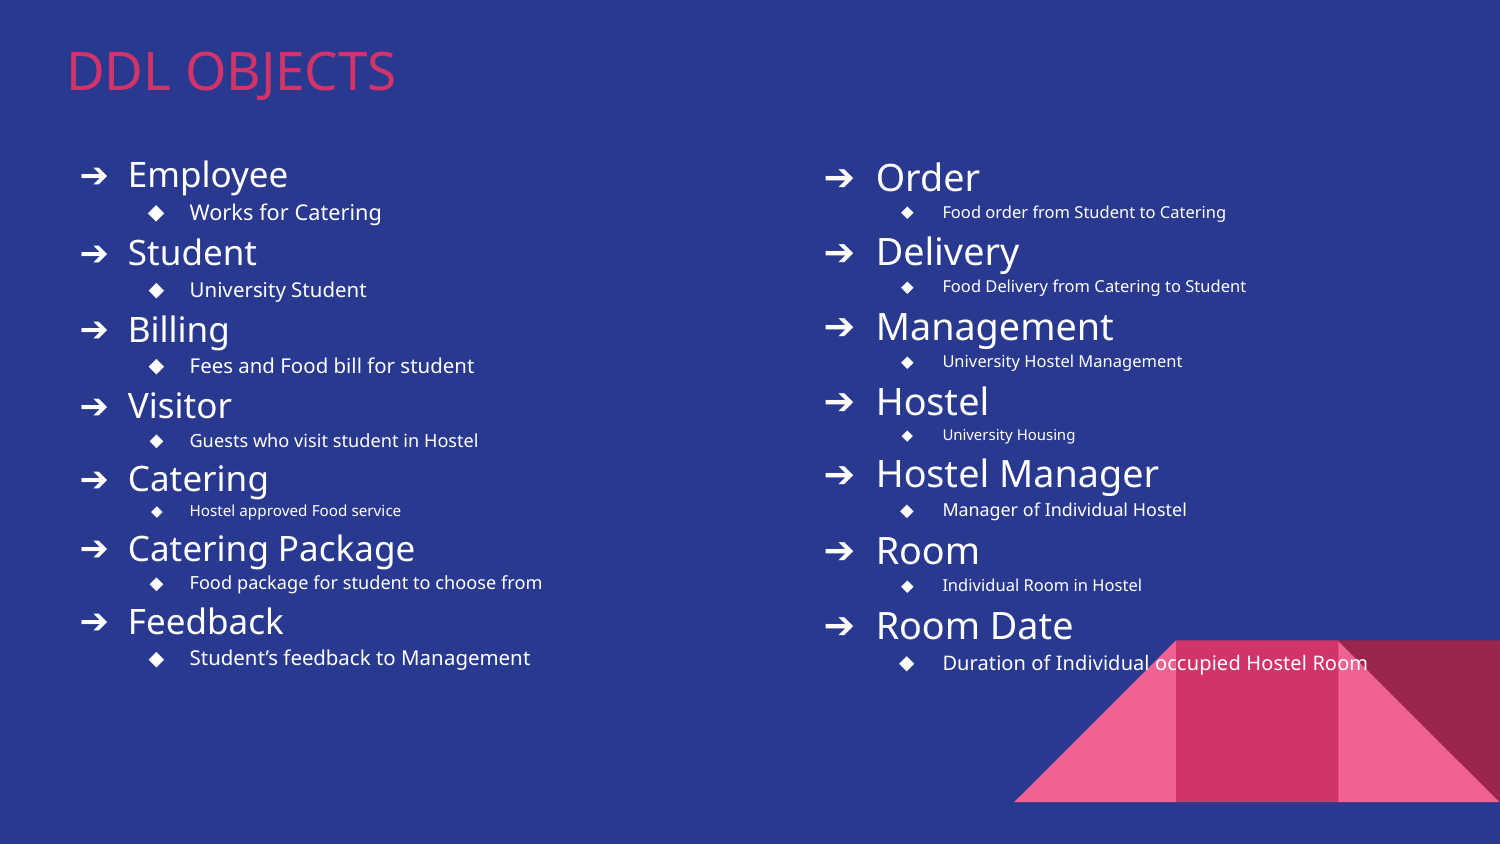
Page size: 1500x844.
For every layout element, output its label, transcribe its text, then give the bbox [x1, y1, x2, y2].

list Employee Works for Catering Student University Student Billing Fees and Food bill for student Visitor Guests who visit student in Hostel Catering Hostel approved Food service Catering Package Food package for student to choose from Feedback Student’s feedback to Management [51, 131, 740, 693]
title DDL OBJECTS [51, 22, 1449, 117]
list Order Food order from Student to Catering Delivery Food Delivery from Catering to Student Management University Hostel Management Hostel University Housing Hostel Manager Manager of Individual Hostel Room Individual Room in Hostel Room Date Duration of Individual occupied Hostel Room [794, 131, 1483, 693]
